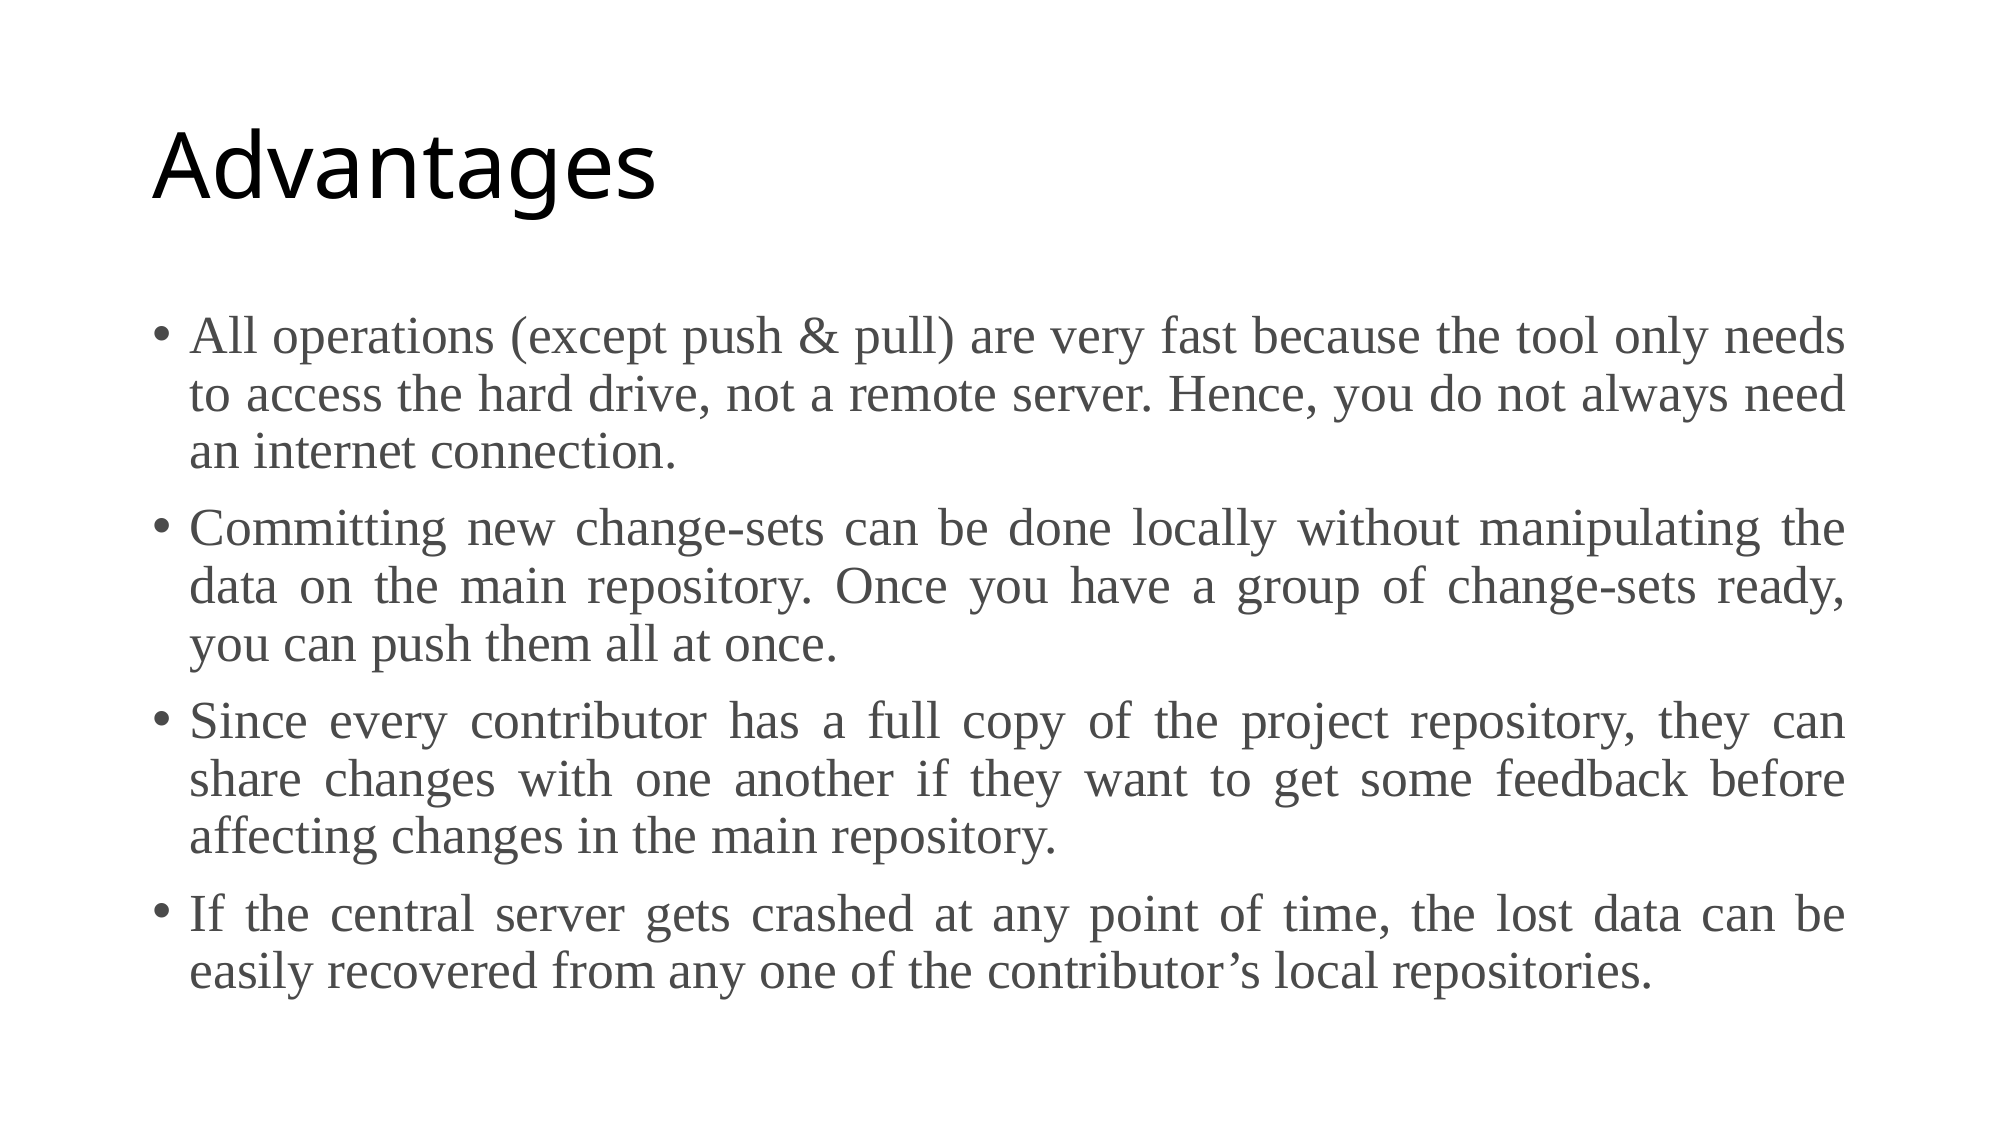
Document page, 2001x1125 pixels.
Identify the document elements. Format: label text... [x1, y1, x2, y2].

title Advantages [137, 59, 1863, 278]
list All operations (except push & pull) are very fast because the tool only needs to access the hard drive, not a remote server. Hence, you do not always need an internet connection. Committing new change-sets can be done locally without manipulating the data on the main repository. Once you have a group of change-sets ready, you can push them all at once. Since every contributor has a full copy of the project repository, they can share changes with one another if they want to get some feedback before affecting changes in the main repository. If the central server gets crashed at any point of time, the lost data can be easily recovered from any one of the contributor’s local repositories. [137, 299, 1863, 1014]
